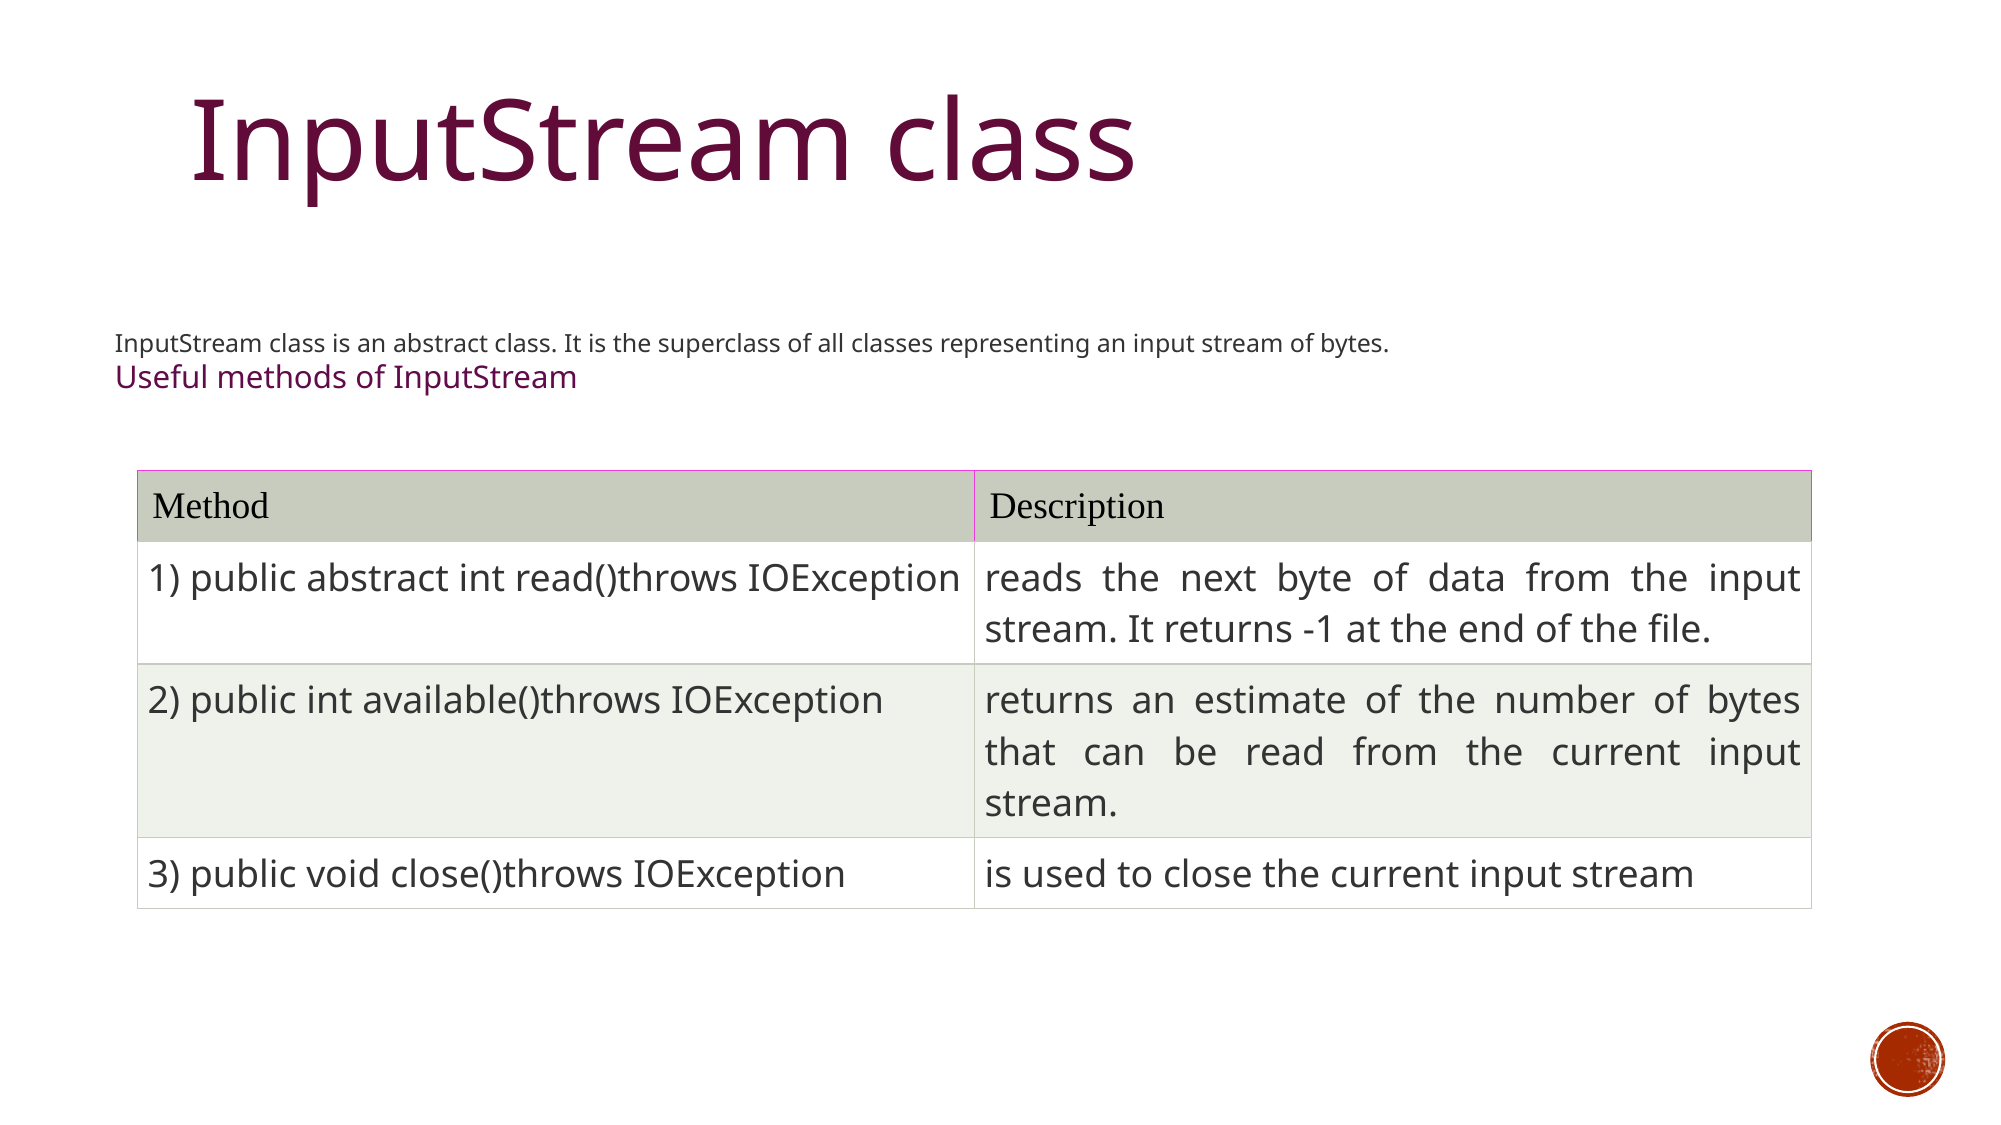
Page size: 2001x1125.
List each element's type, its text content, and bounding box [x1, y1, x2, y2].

table_cell reads the next byte of data from the input stream. It returns -1 at the end of the file. [975, 542, 1811, 663]
table_cell 2) public int available()throws IOException [138, 665, 974, 837]
table_cell returns an estimate of the number of bytes that can be read from the current input stream. [975, 665, 1811, 837]
table_cell 1) public abstract int read()throws IOException [138, 542, 974, 663]
table_cell 3) public void close()throws IOException [138, 838, 974, 908]
table_header Description [975, 471, 1811, 541]
table_header Method [138, 471, 974, 541]
text_box InputStream class is an abstract class. It is the superclass of all classes representing an input stream of bytes. Useful methods of InputStream [99, 319, 1407, 448]
title InputStream class [175, 79, 1826, 344]
table_cell is used to close the current input stream [975, 838, 1811, 908]
